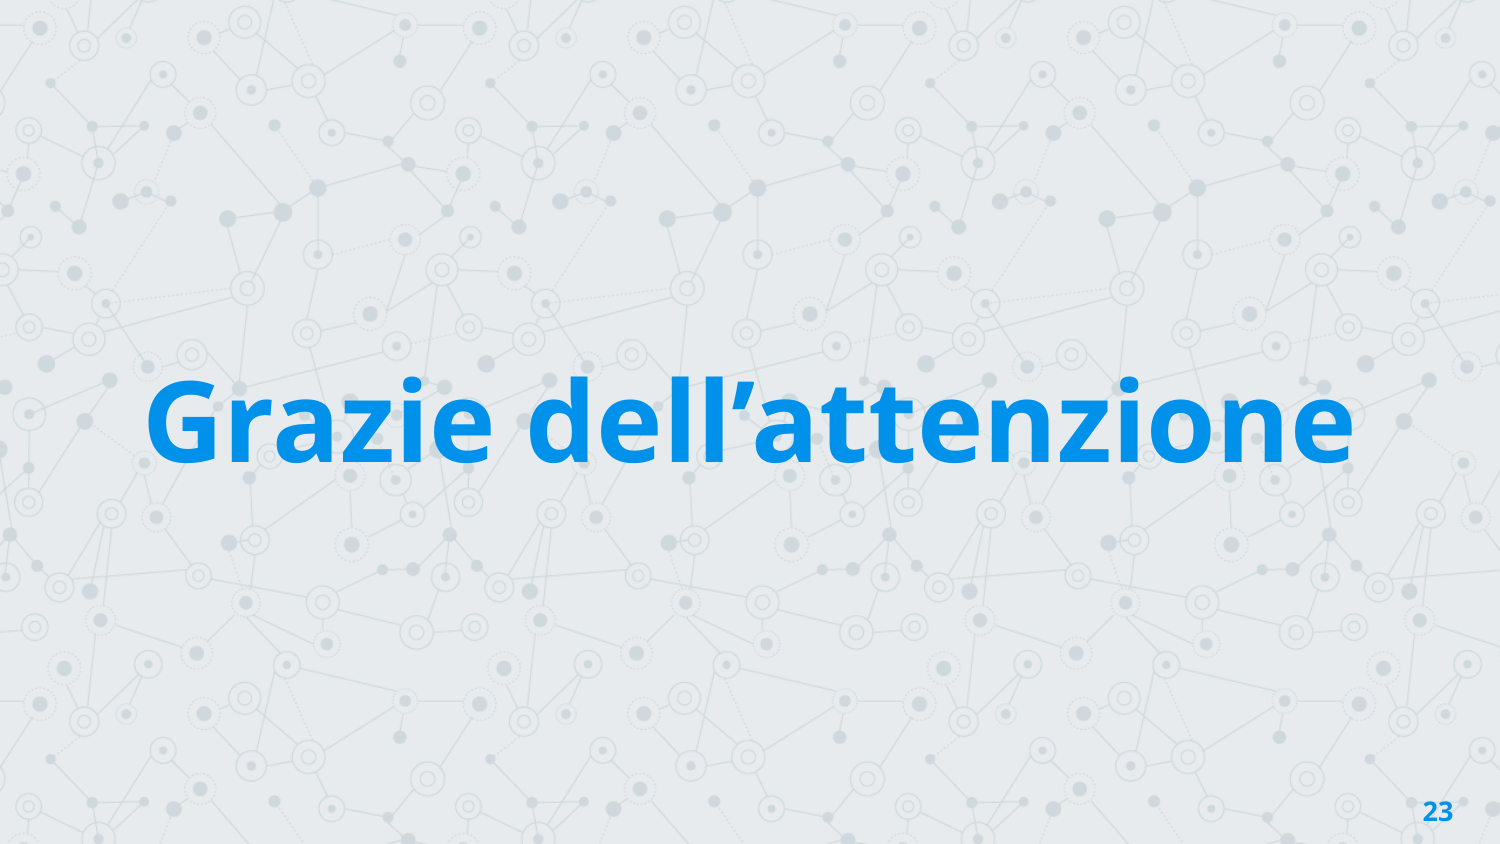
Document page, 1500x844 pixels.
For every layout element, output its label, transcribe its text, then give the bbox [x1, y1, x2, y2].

slide_number 23 [1378, 779, 1469, 844]
title Grazie dell’attenzione [112, 343, 1388, 501]
